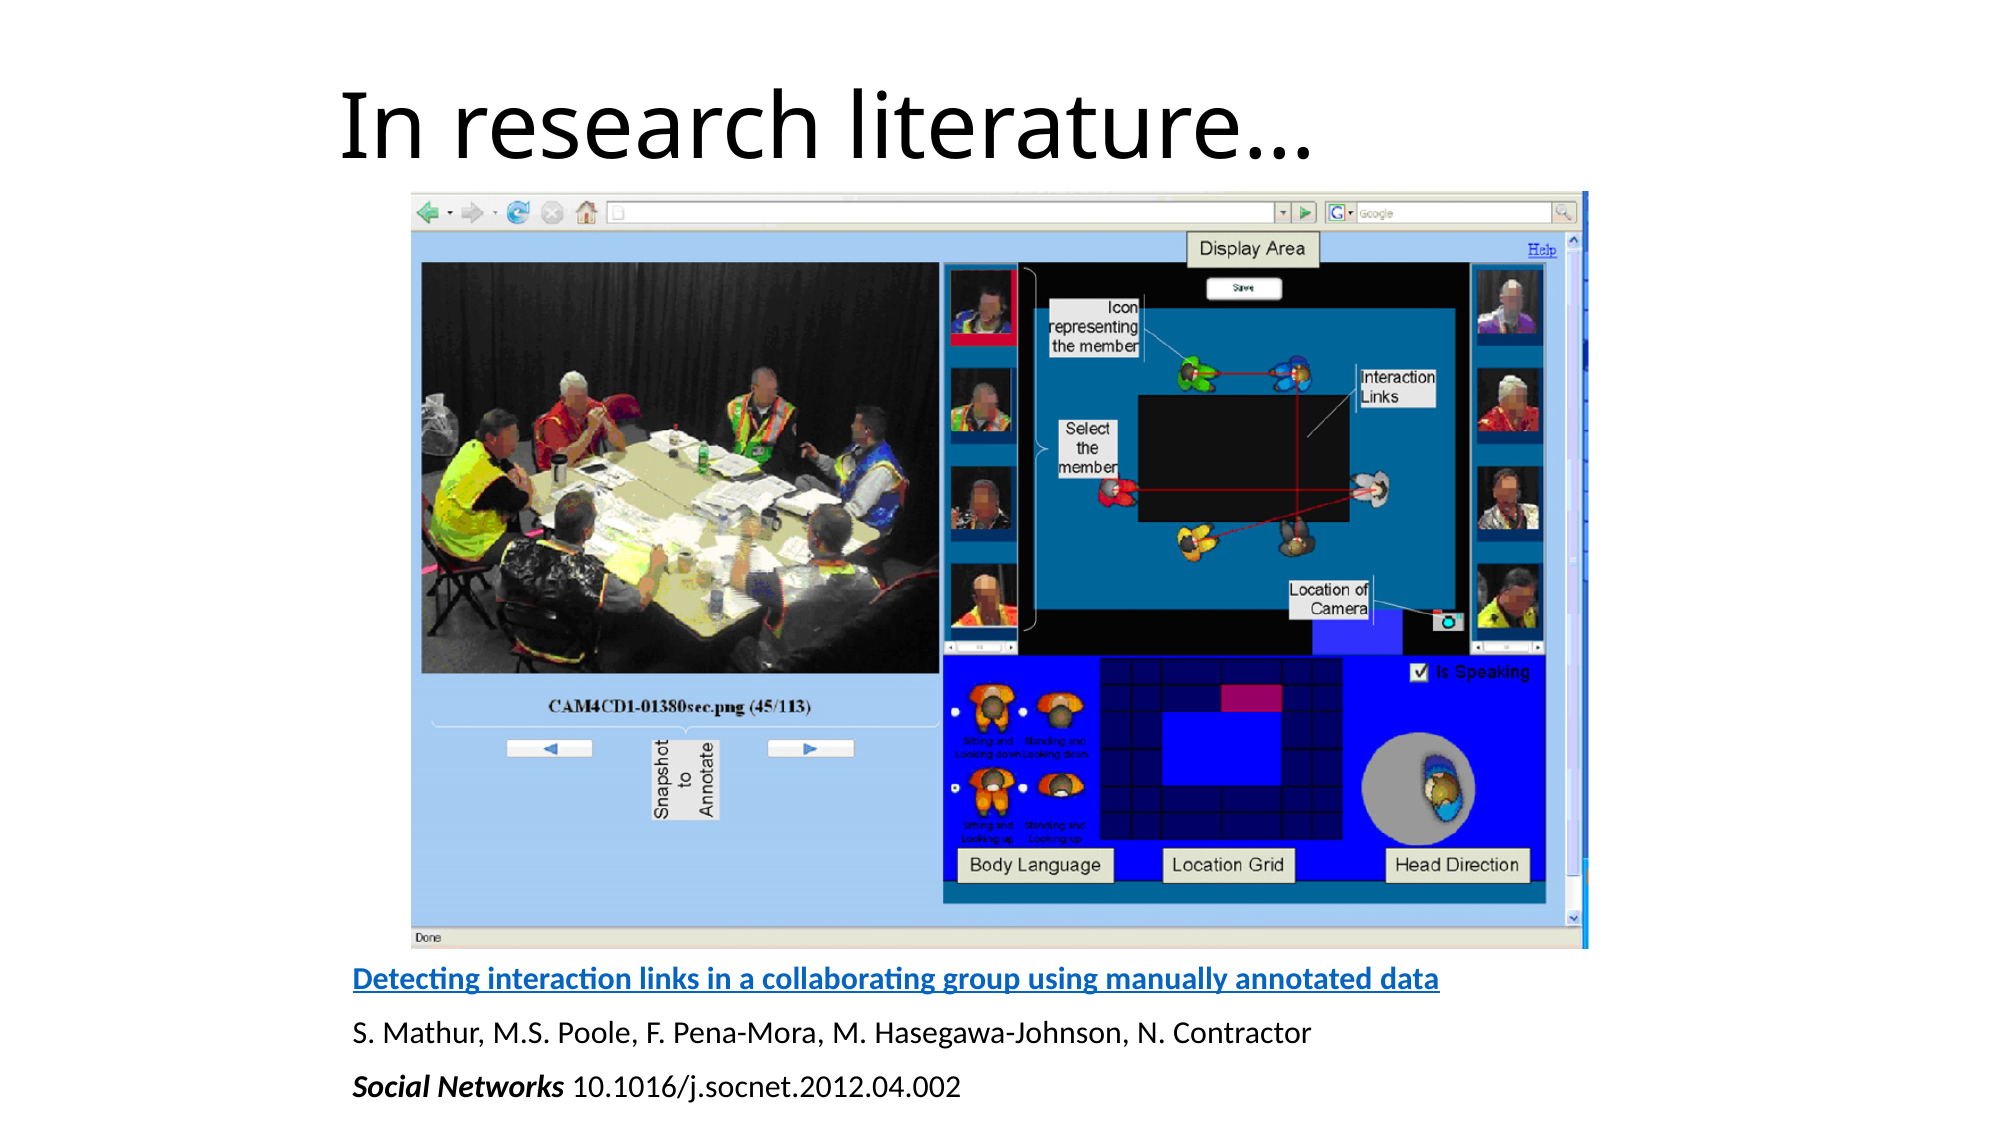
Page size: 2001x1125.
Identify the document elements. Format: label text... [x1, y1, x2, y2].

list Detecting interaction links in a collaborating group using manually annotated data S. Mathur, M.S. Poole, F. Pena-Mora, M. Hasegawa-Johnson, N. Contractor Social Networks 10.1016/j.socnet.2012.04.002 [337, 954, 1700, 1113]
picture [387, 187, 1625, 955]
title In research literature… [324, 70, 1675, 188]
